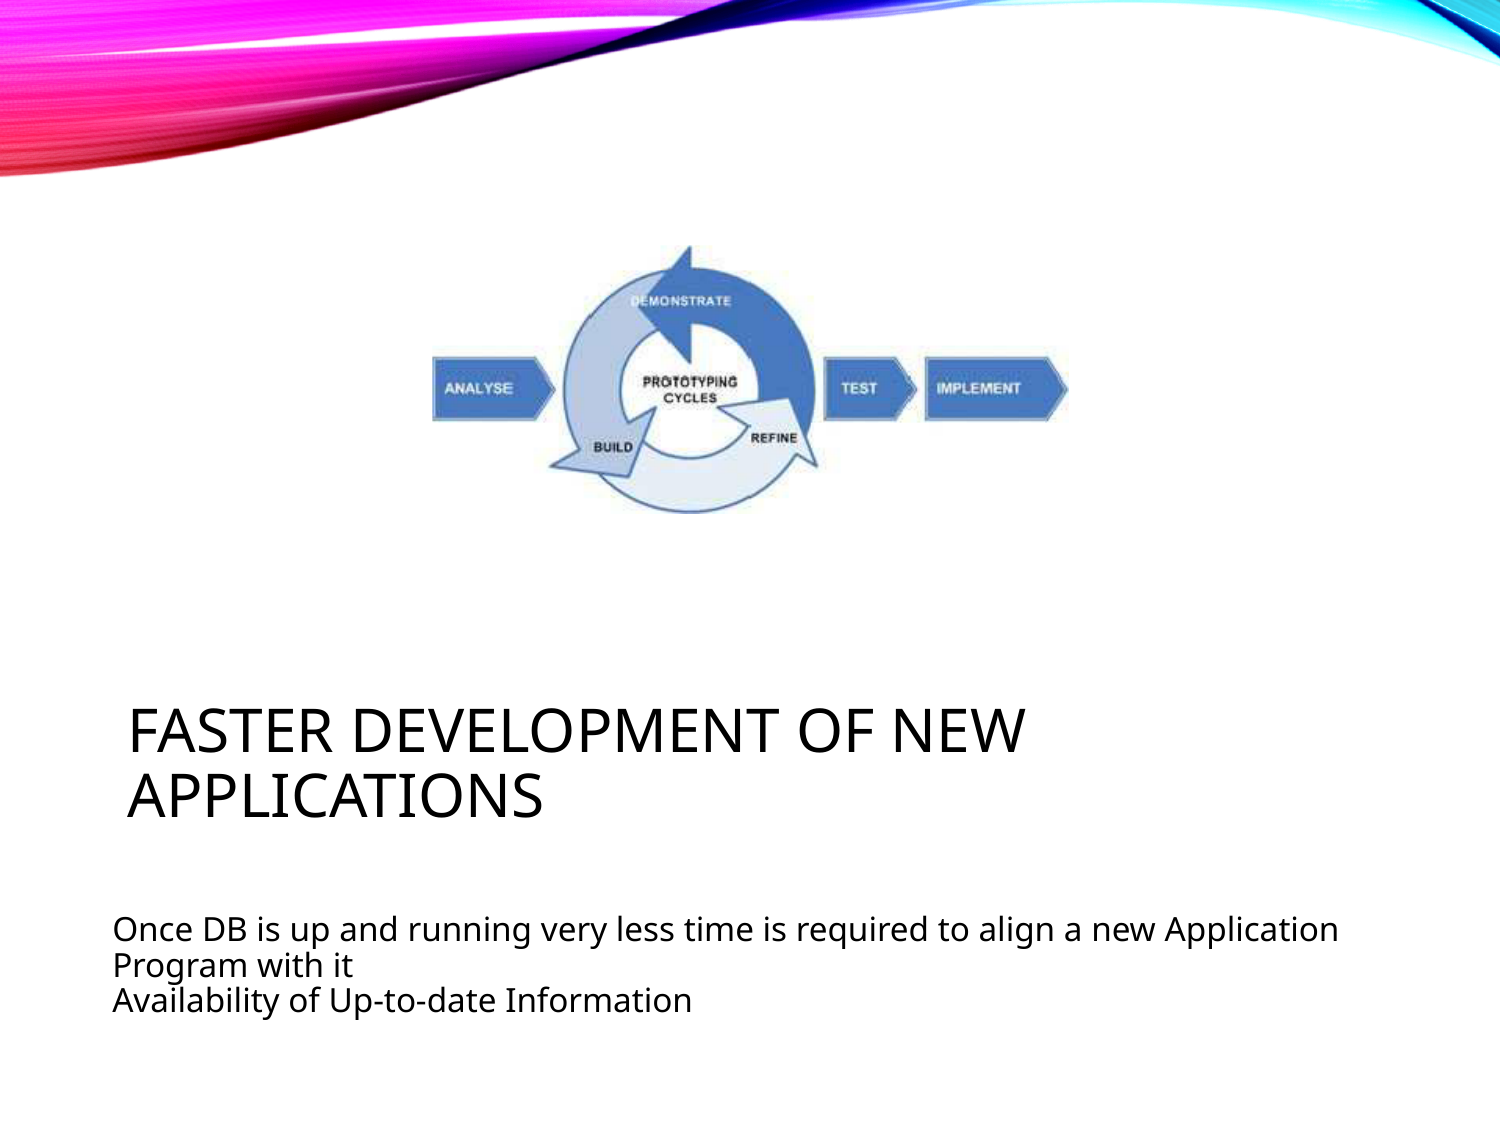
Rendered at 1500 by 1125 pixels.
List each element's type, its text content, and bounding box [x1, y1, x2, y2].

picture [0, 0, 1500, 178]
title FASTER DEVELOPMENT OF NEW APPLICATIONS [112, 703, 1450, 838]
list Once DB is up and running very less time is required to align a new Application Program with it Availability of Up-to-date Information [97, 904, 1403, 1028]
picture [431, 244, 1069, 514]
